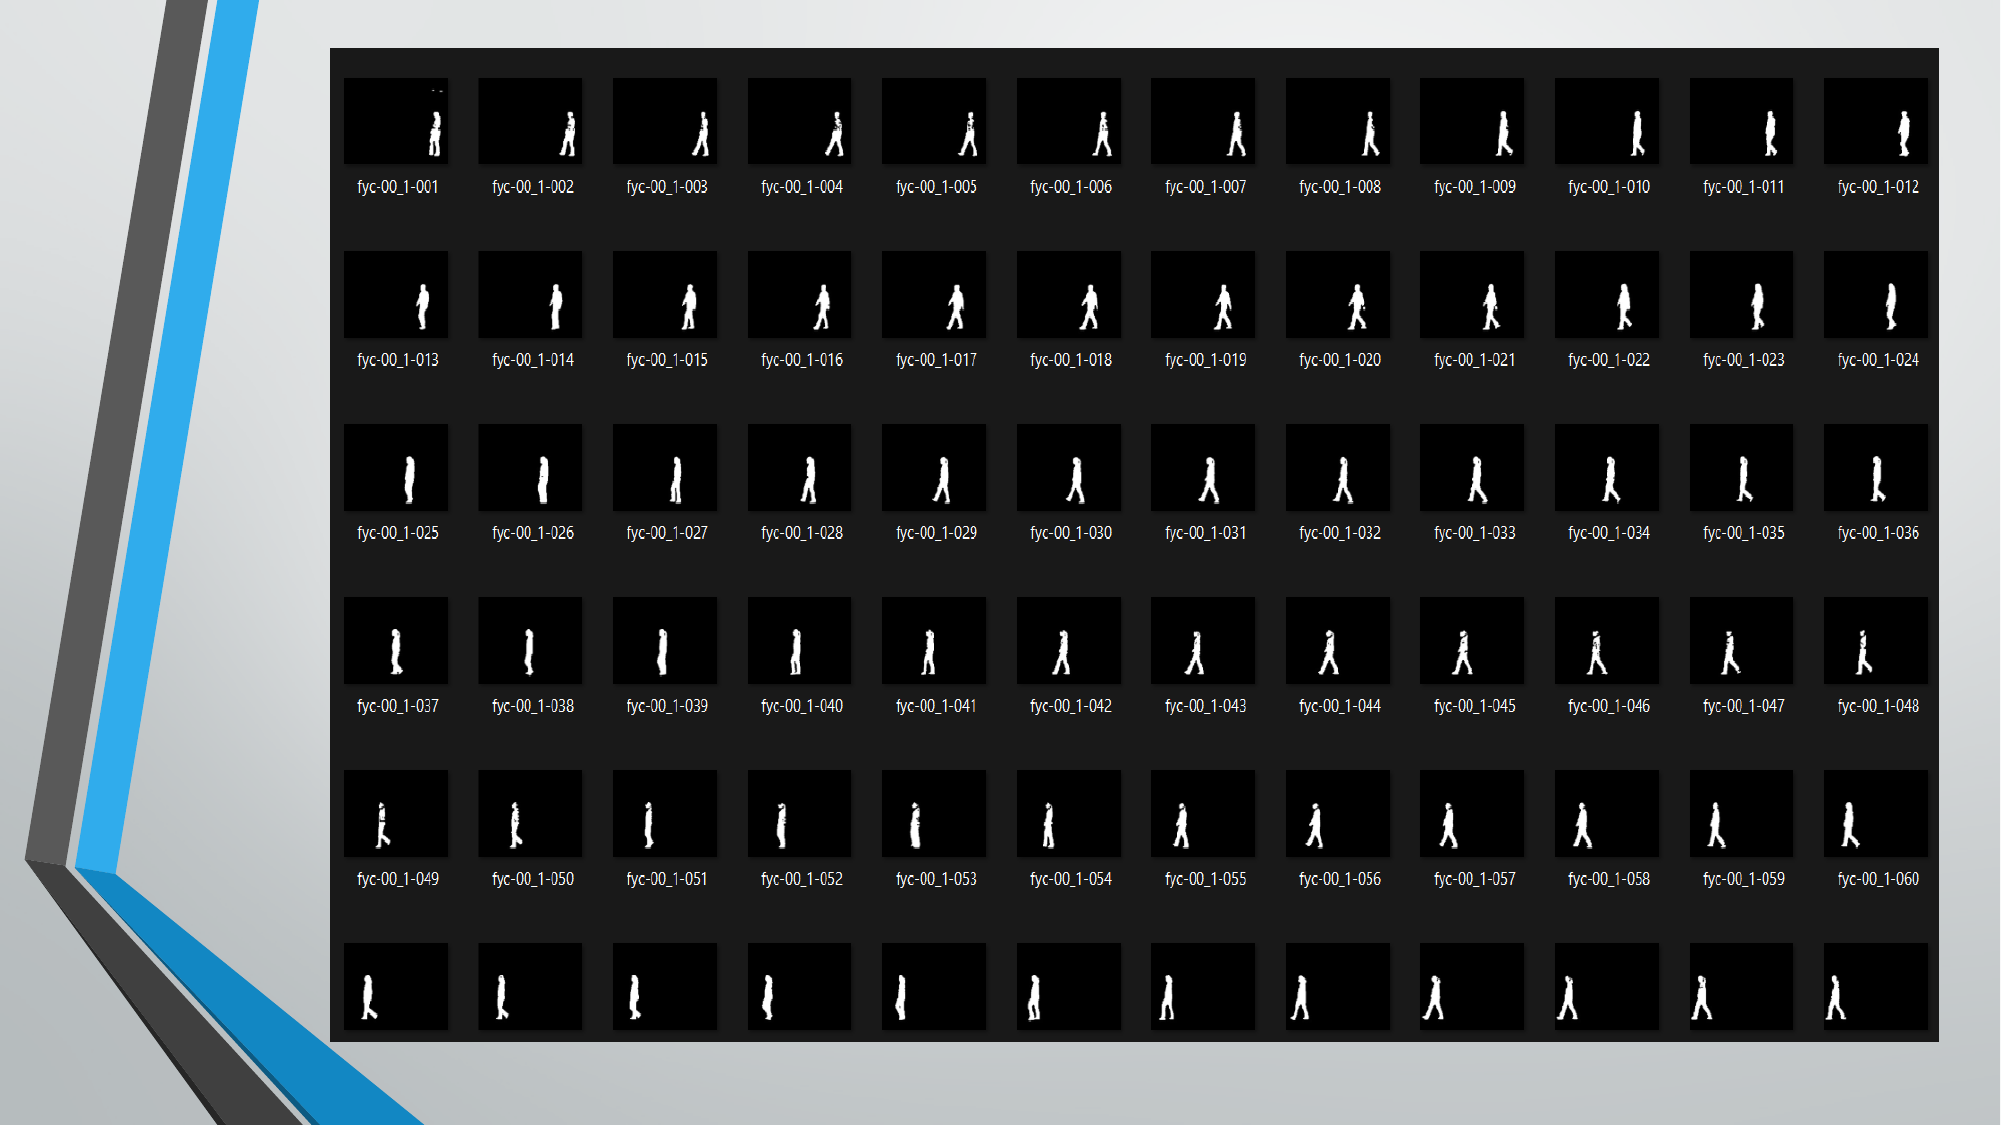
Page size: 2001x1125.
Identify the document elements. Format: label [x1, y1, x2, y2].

picture [330, 48, 1940, 1042]
